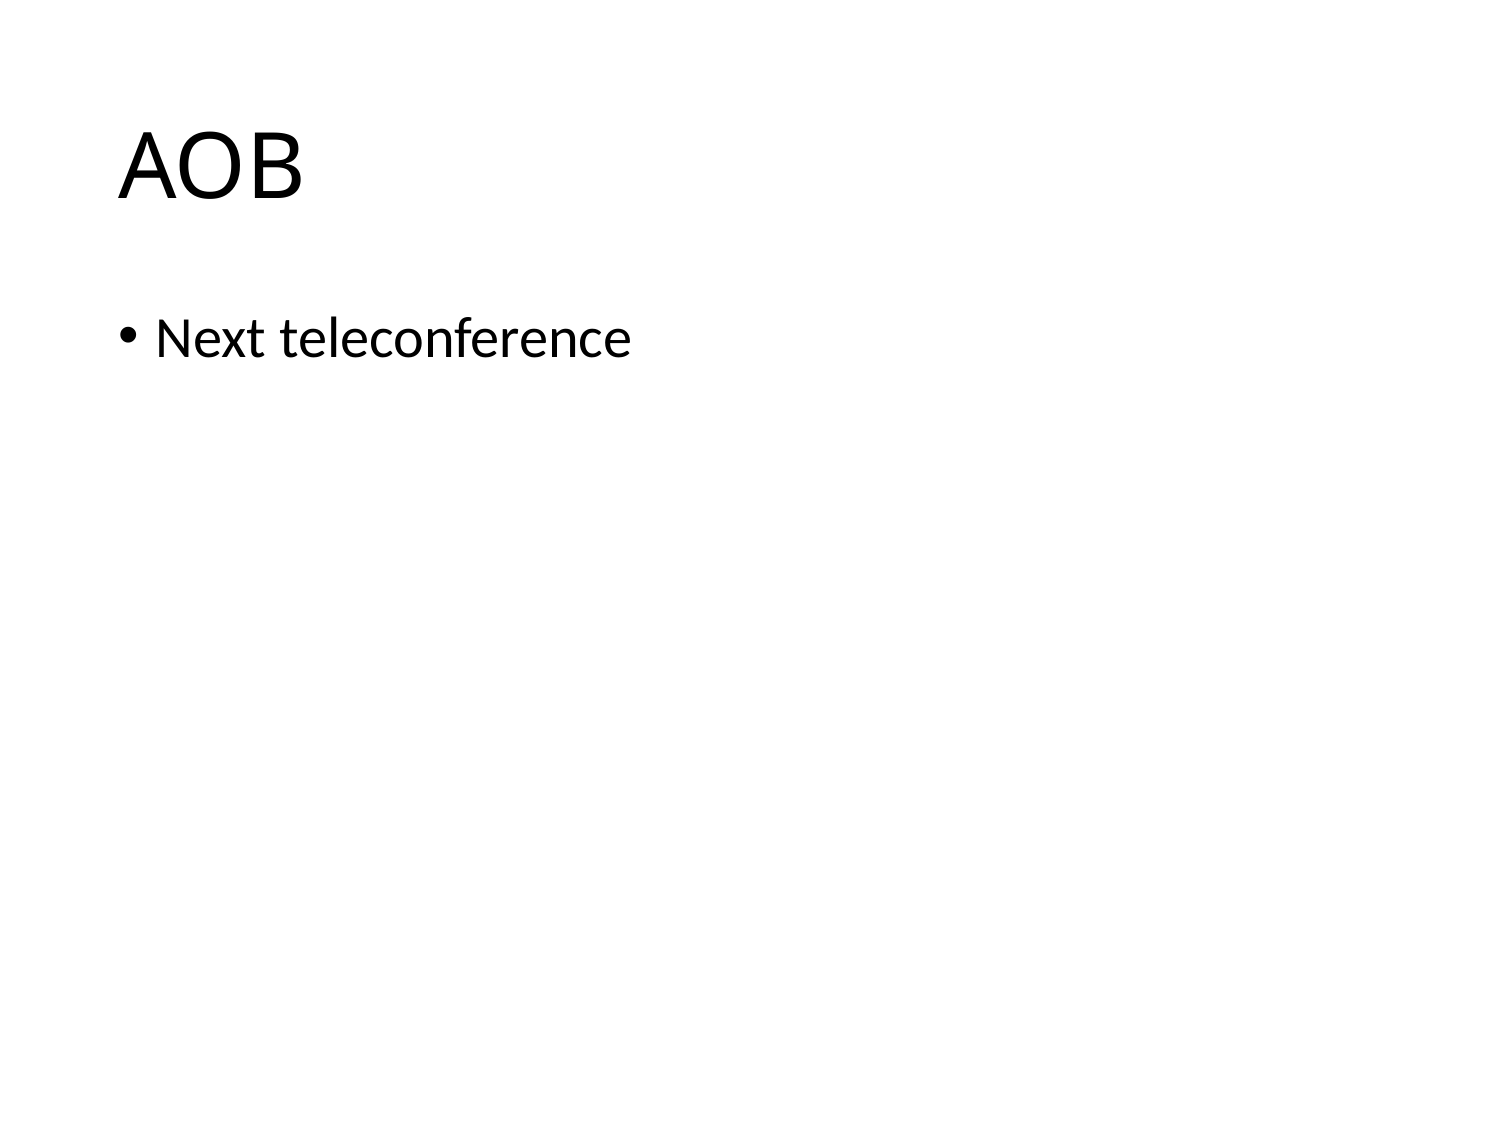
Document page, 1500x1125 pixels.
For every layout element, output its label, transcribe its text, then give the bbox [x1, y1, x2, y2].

list Next teleconference [103, 299, 1397, 1014]
title AOB [103, 59, 1397, 278]
